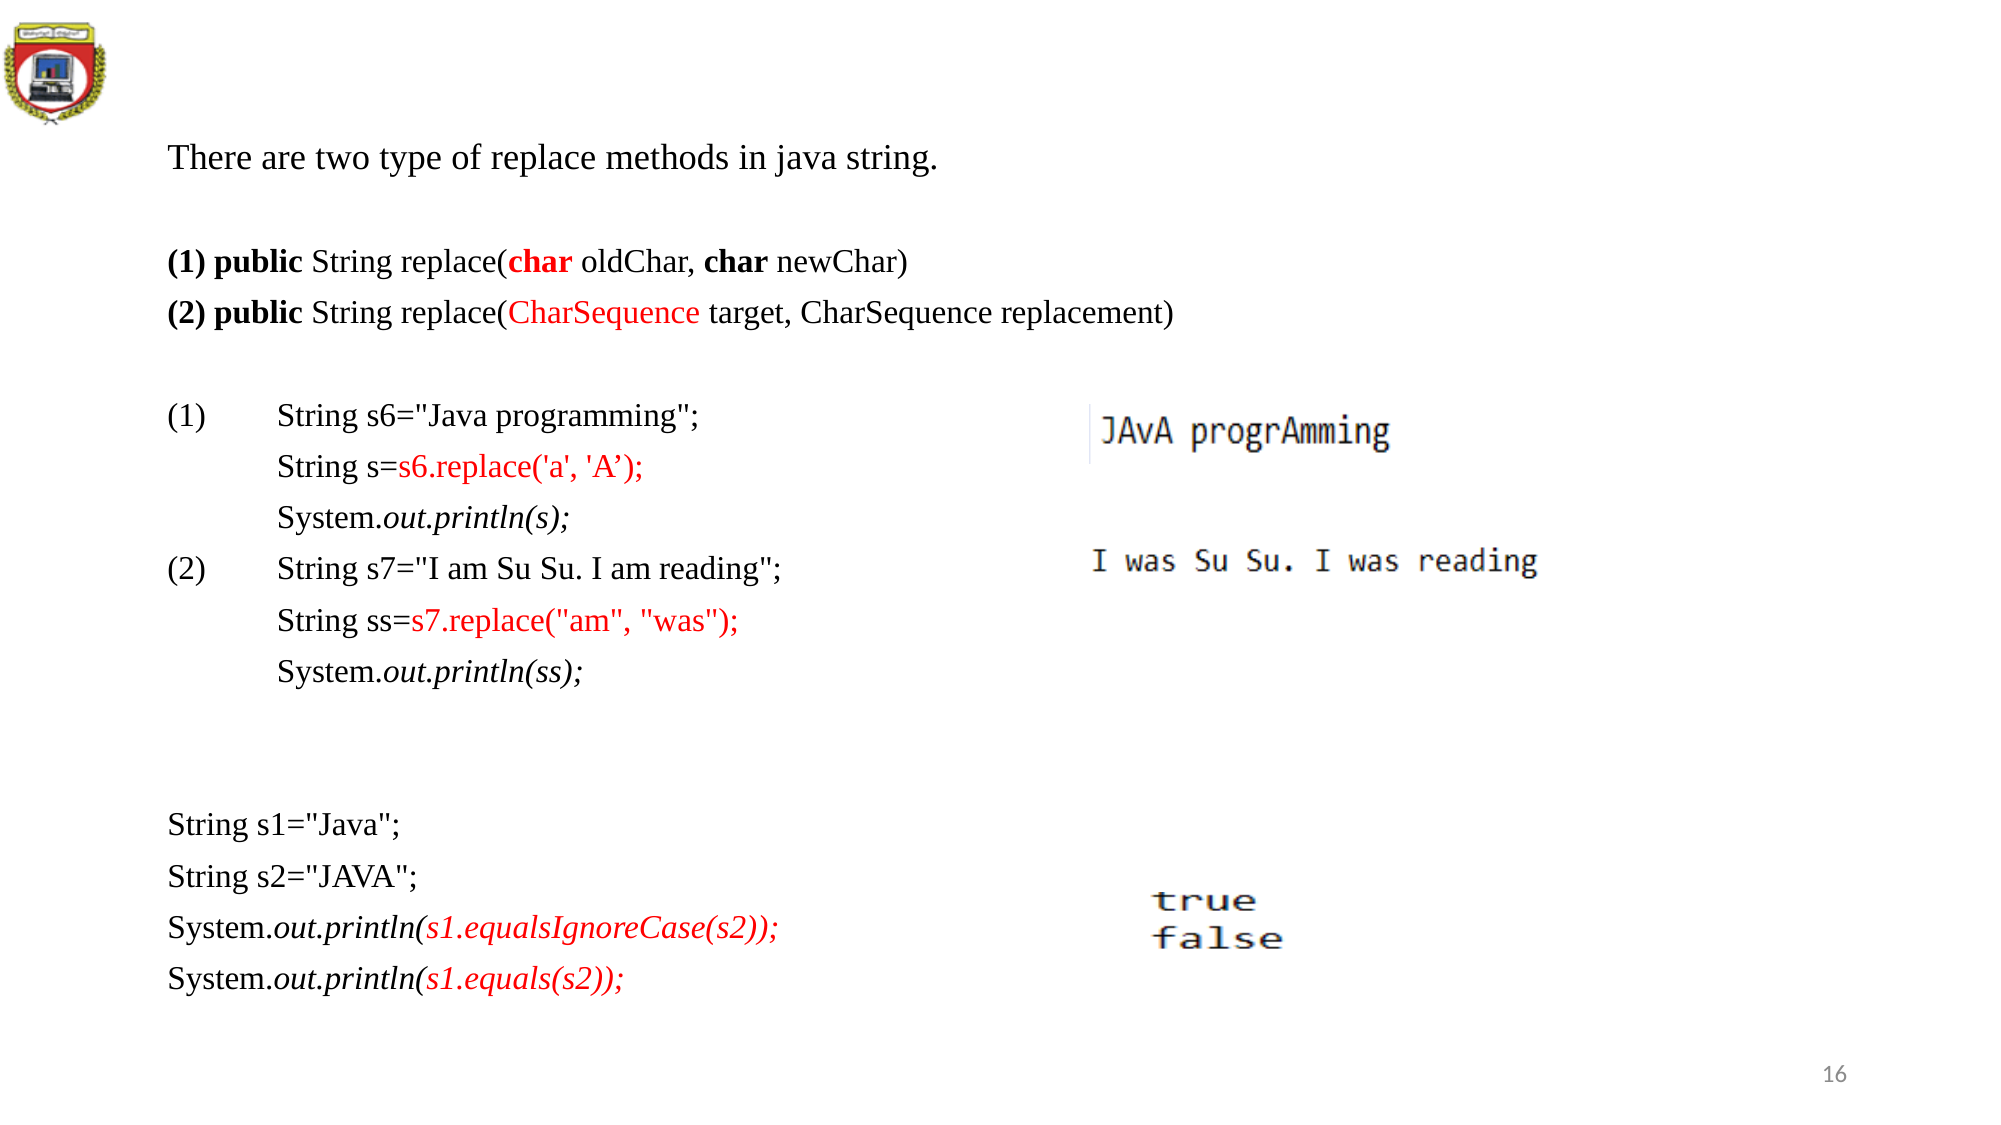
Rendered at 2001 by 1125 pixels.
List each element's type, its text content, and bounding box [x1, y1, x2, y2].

list There are two type of replace methods in java string. (1) public String replace(char oldChar, char newChar) (2) public String replace(CharSequence target, CharSequence replacement) (1) String s6="Java programming"; String s=s6.replace('a', 'A’); System.out.println(s); (2) String s7="I am Su Su. I am reading"; String ss=s7.replace("am", "was"); System.out.println(ss); String s1="Java"; String s2="JAVA"; System.out.println(s1.equalsIgnoreCase(s2)); System.out.println(s1.equals(s2)); [152, 130, 1878, 1012]
picture [0, 6, 108, 131]
picture [1141, 892, 1320, 968]
picture [1089, 404, 1416, 465]
slide_number 16 [1412, 1042, 1863, 1103]
picture [1083, 537, 1557, 597]
